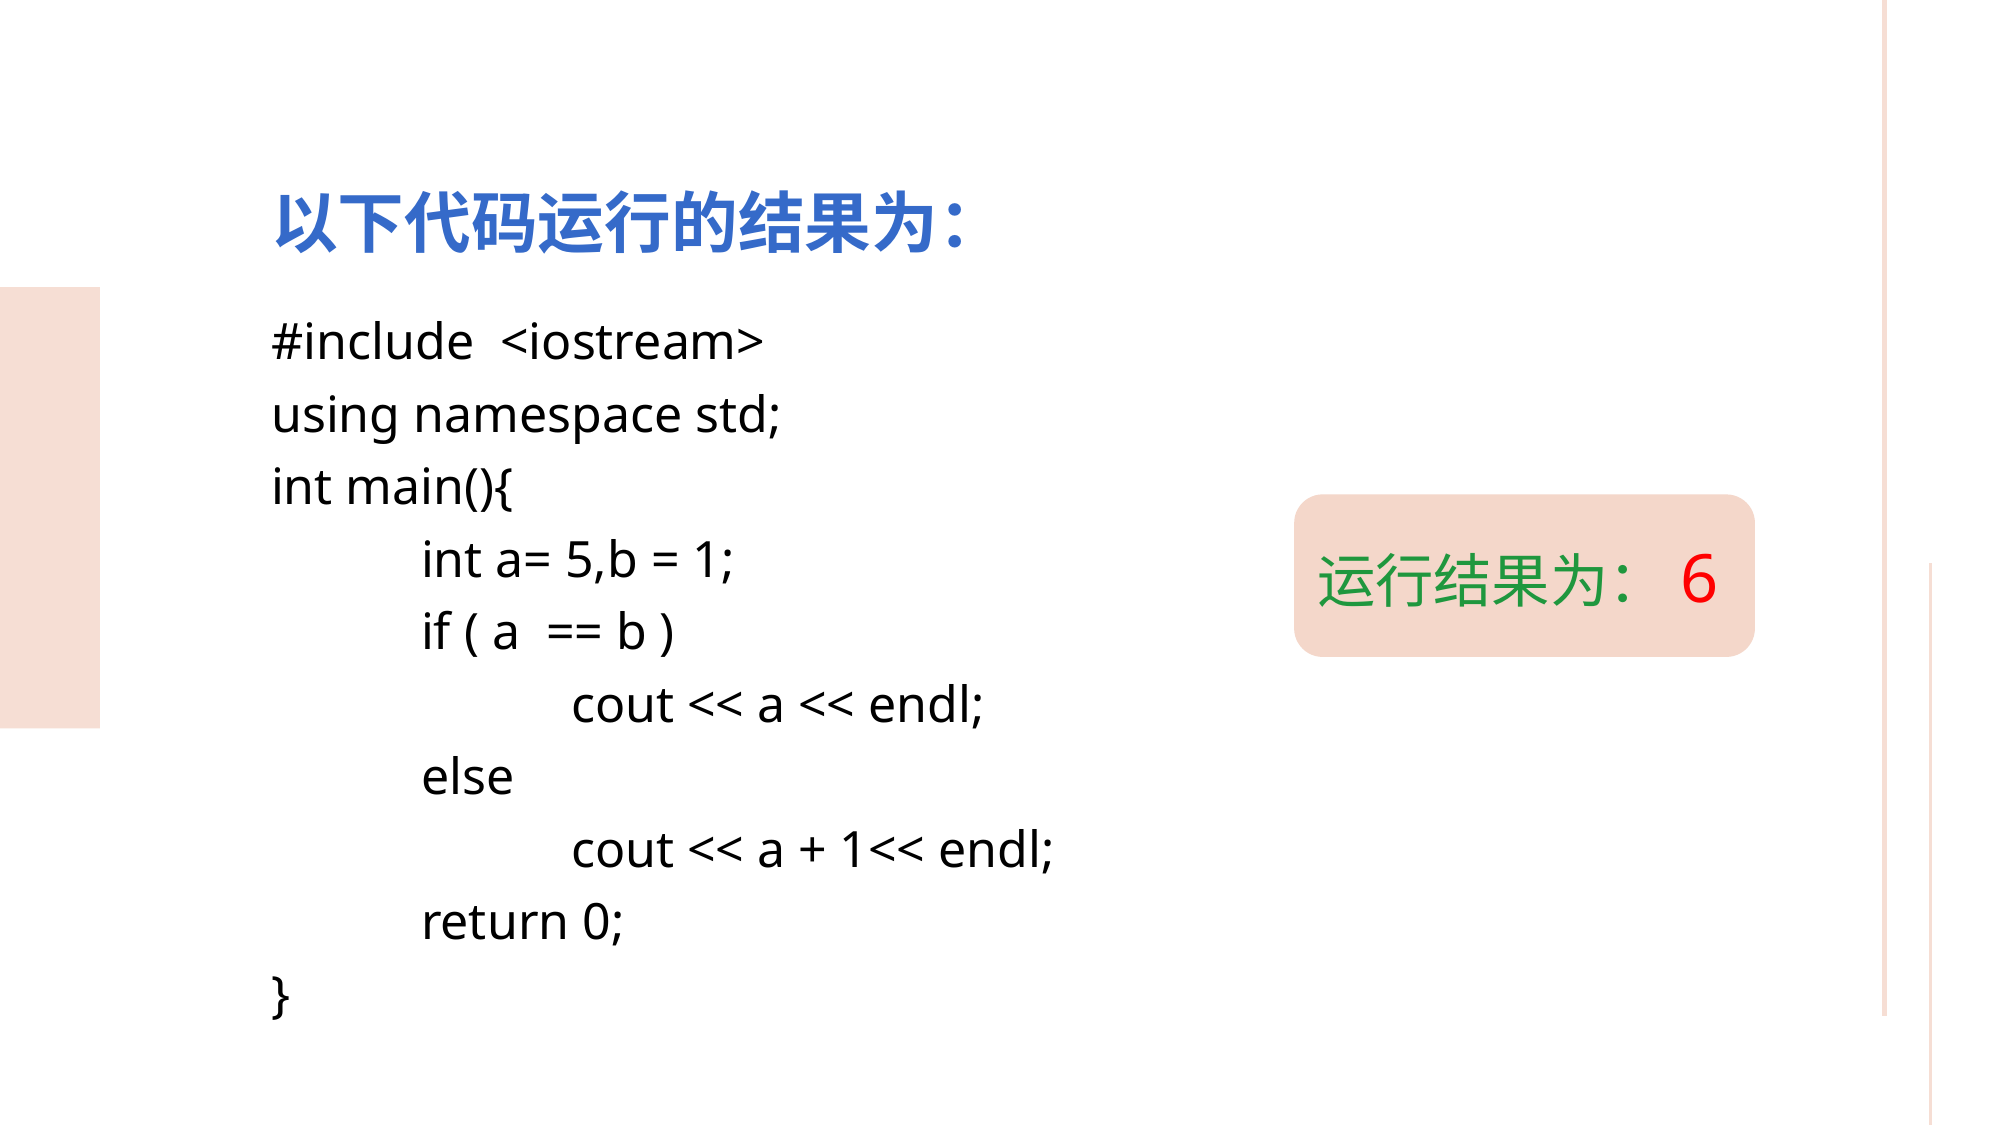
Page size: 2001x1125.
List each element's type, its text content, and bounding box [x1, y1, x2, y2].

text_box 运行结果为：6 [1294, 494, 1755, 657]
text_box #include <iostream> using namespace std; int main(){ int a= 5,b = 1; if ( a == b ) cout << a << endl; else cout << a + 1<< endl; return 0; } [256, 302, 1131, 1030]
text_box 以下代码运行的结果为： [256, 172, 1450, 268]
